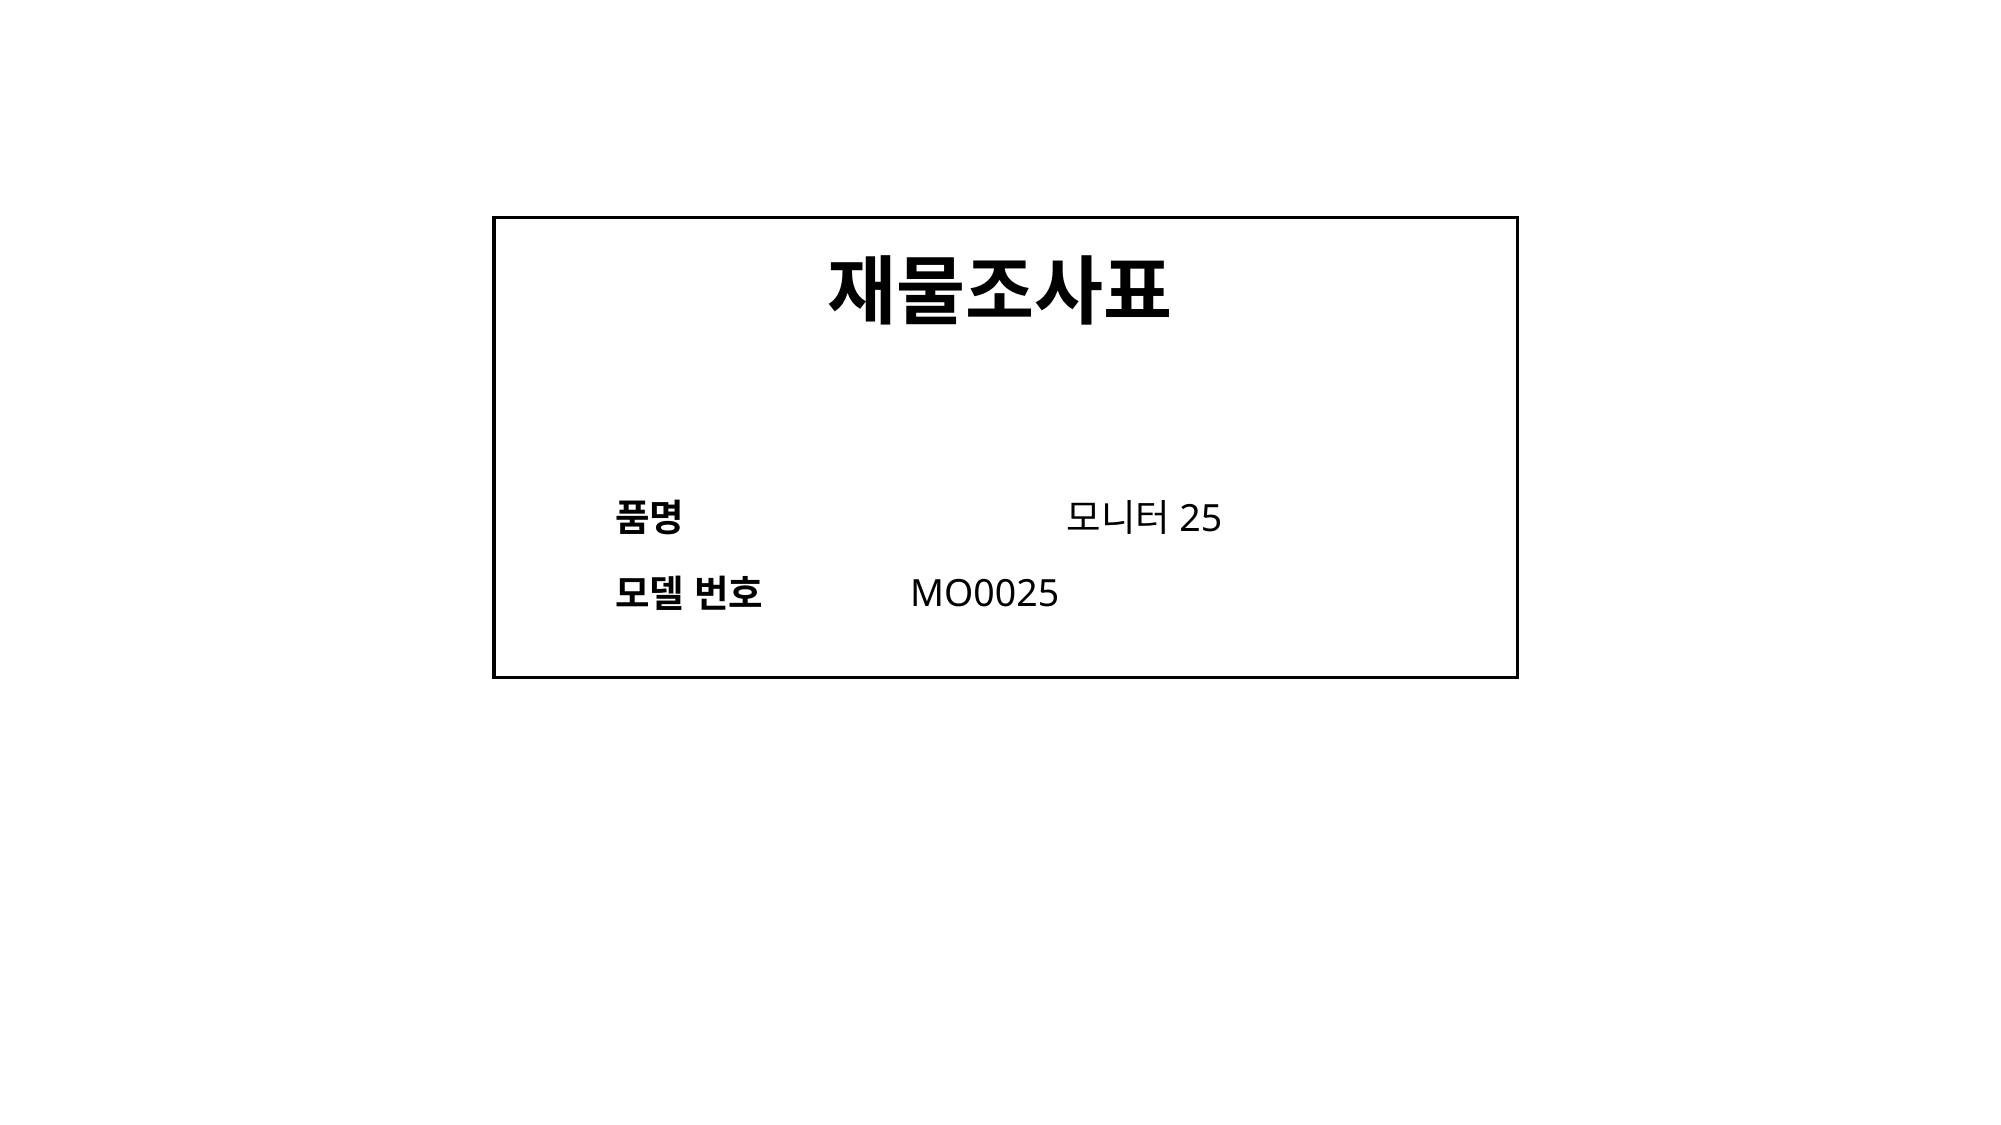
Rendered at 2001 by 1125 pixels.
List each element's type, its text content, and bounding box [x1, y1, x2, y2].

text_box [492, 216, 1519, 679]
text_box MO0025 [895, 561, 1394, 622]
text_box 모니터25 [1052, 486, 1238, 547]
text_box 모델 번호 [600, 562, 820, 623]
text_box 품명 [600, 486, 820, 547]
text_box 재물조사표 [812, 235, 1188, 341]
